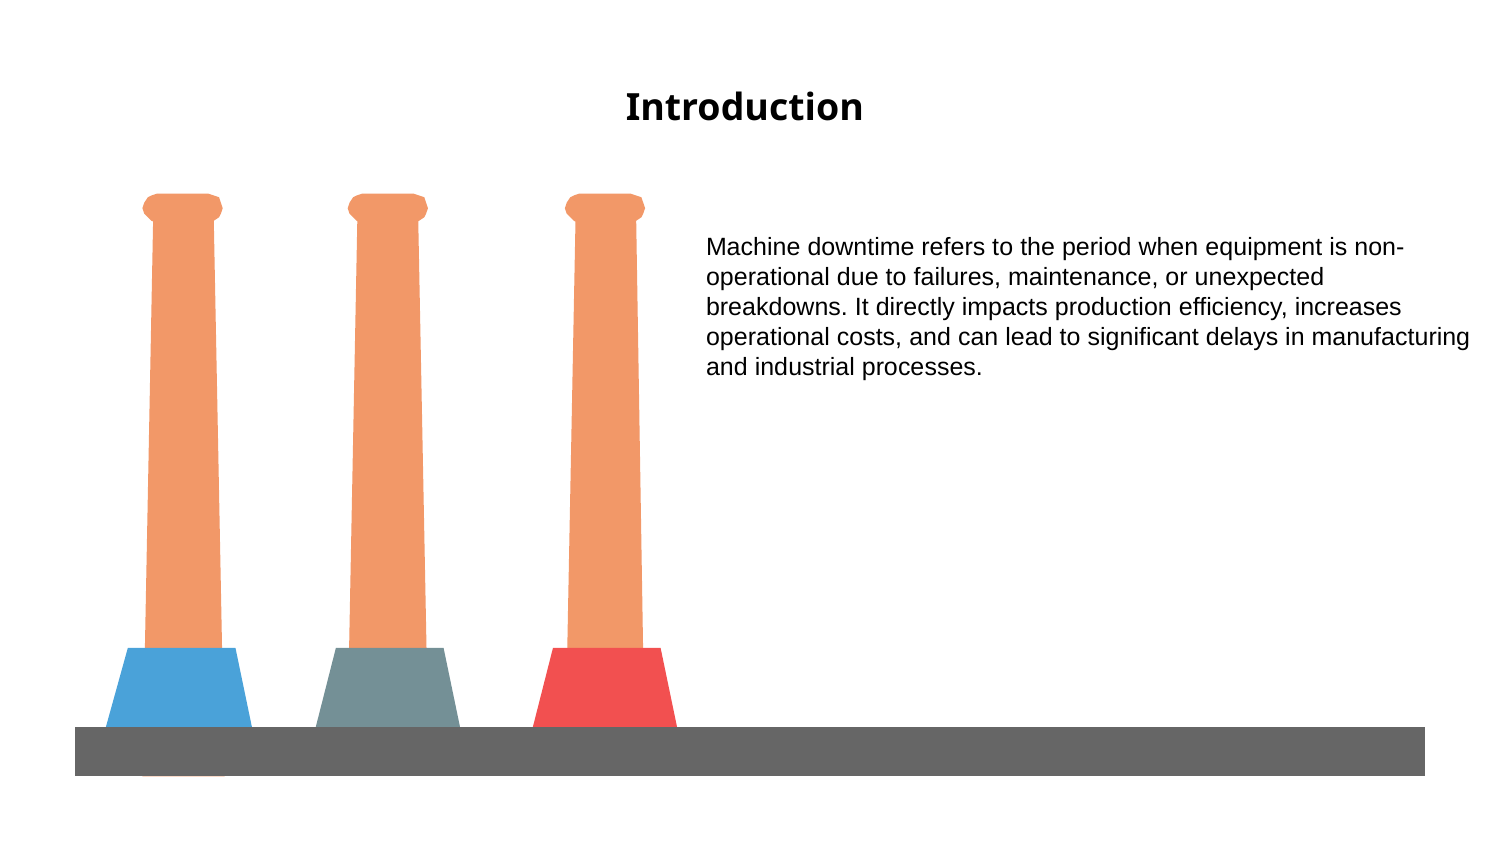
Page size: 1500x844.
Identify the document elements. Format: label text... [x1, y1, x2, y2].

text_box Machine downtime refers to the period when equipment is non-operational due to failures, maintenance, or unexpected breakdowns. It directly impacts production efficiency, increases operational costs, and can lead to significant delays in manufacturing and industrial processes. [691, 222, 1488, 388]
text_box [532, 193, 678, 775]
title Introduction [75, 67, 1425, 147]
text_box [74, 726, 100, 777]
text_box [681, 726, 1425, 777]
text_box [460, 726, 527, 777]
text_box [257, 726, 314, 777]
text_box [315, 193, 461, 770]
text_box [105, 193, 253, 777]
